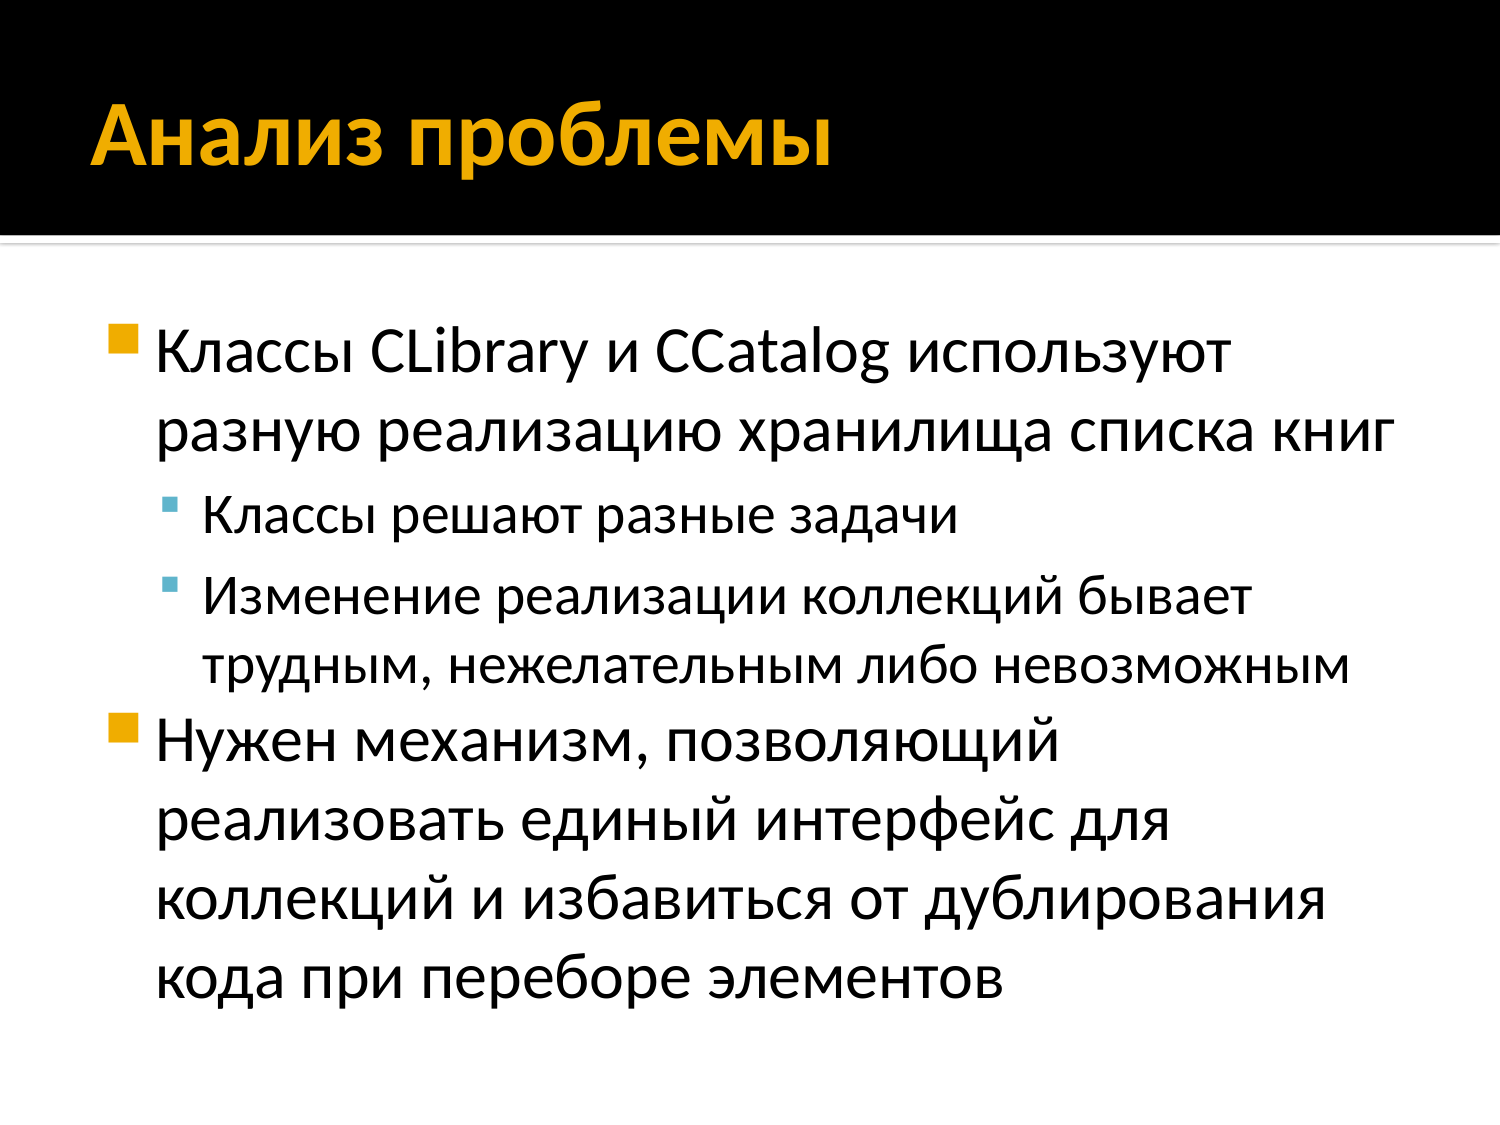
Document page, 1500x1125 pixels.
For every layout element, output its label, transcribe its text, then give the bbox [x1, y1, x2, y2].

title Анализ проблемы [75, 25, 1425, 231]
list Классы CLibrary и CCatalog используют разную реализацию хранилища списка книг Классы решают разные задачи Изменение реализации коллекций бывает трудным, нежелательным либо невозможным Нужен механизм, позволяющий реализовать единый интерфейс для коллекций и избавиться от дублирования кода при переборе элементов [75, 291, 1425, 1050]
